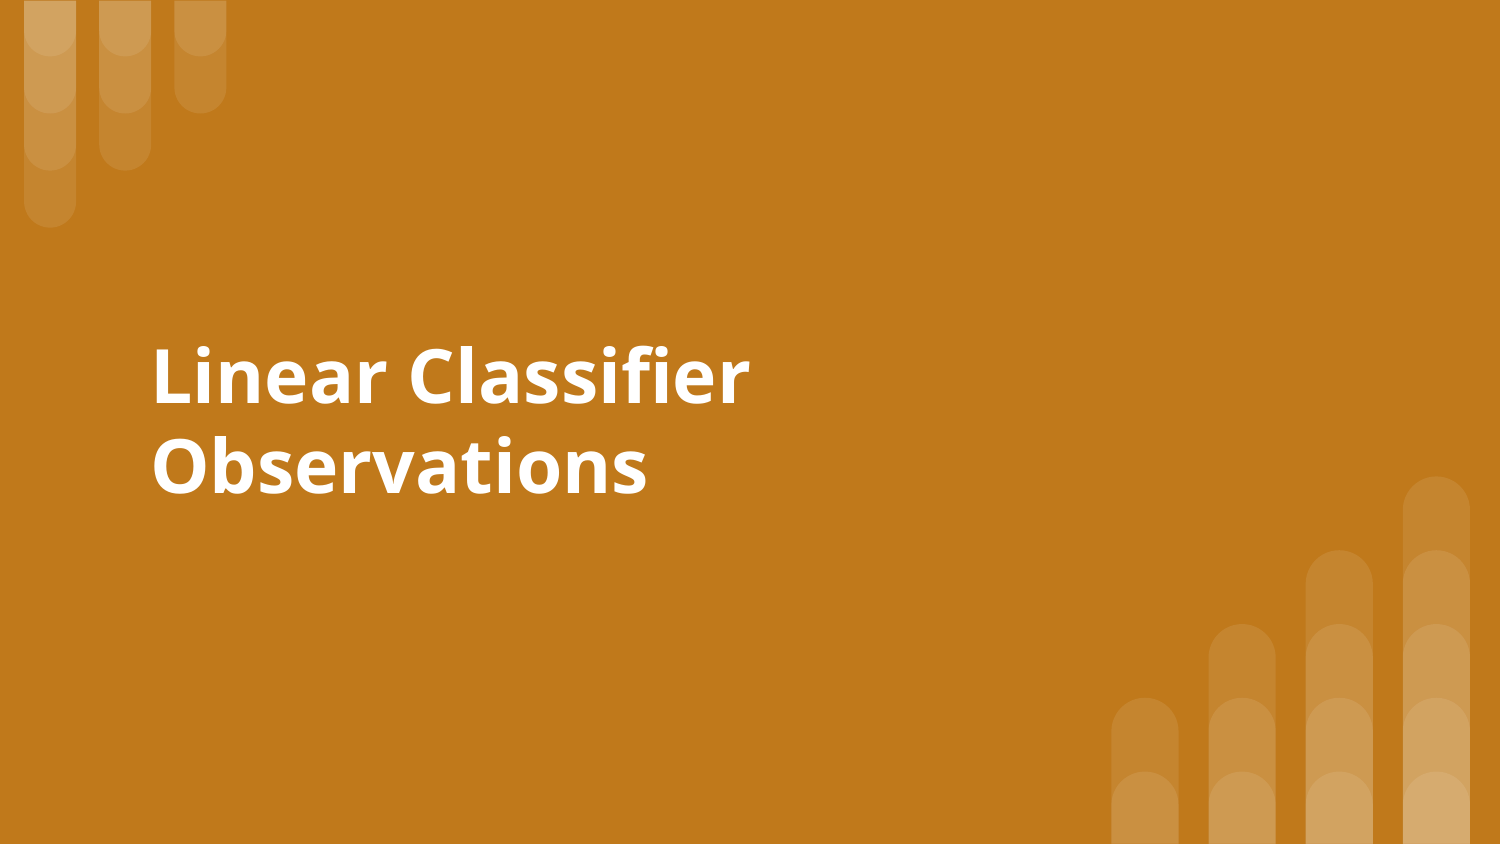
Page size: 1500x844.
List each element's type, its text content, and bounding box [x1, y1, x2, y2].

title Linear Classifier Observations [135, 264, 1097, 572]
